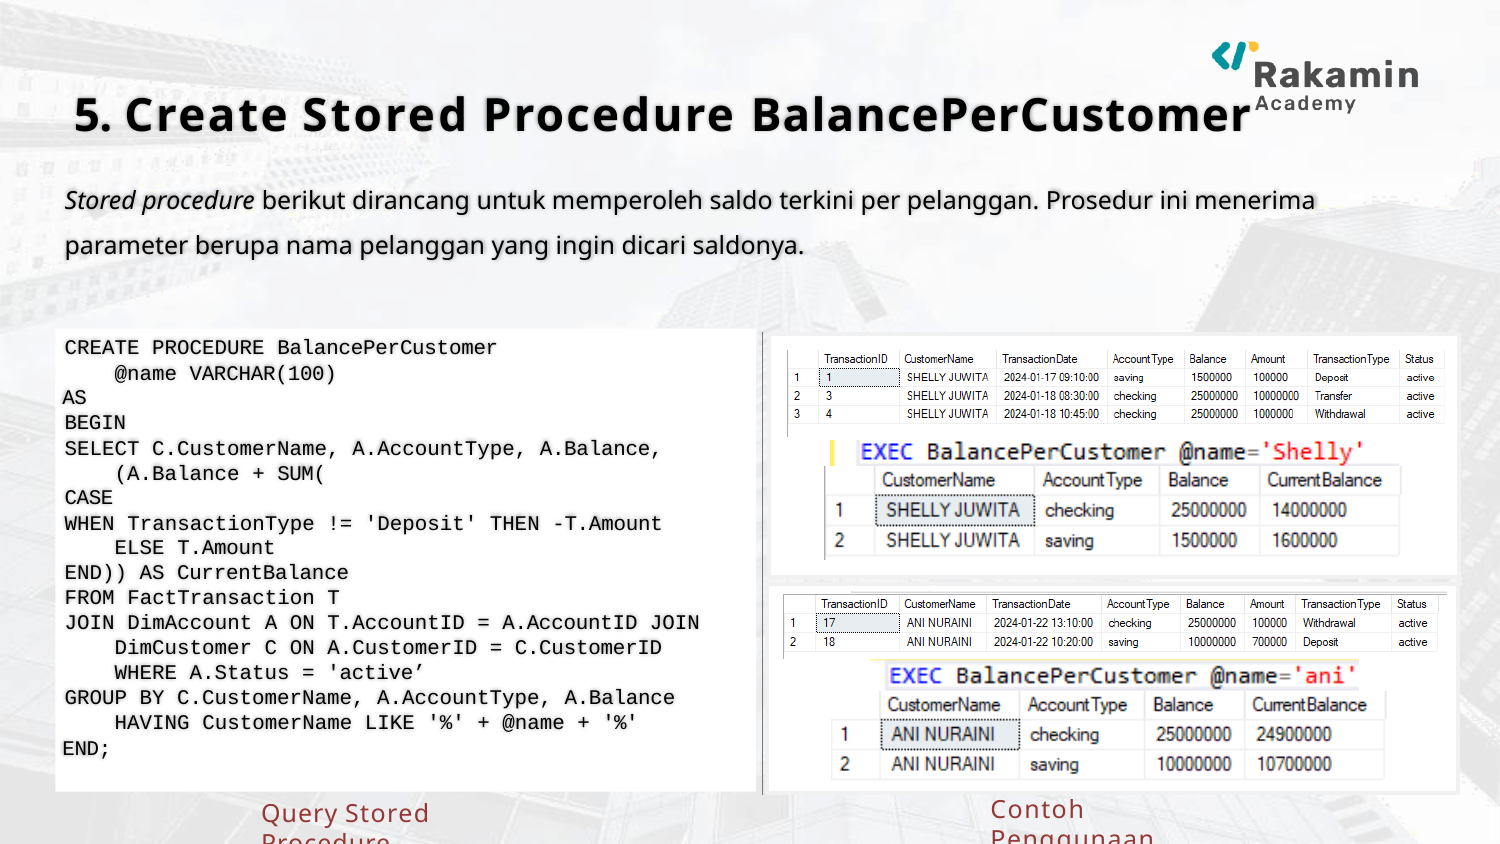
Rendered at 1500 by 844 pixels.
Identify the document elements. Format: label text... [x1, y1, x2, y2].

picture [0, 0, 1500, 844]
text_box Query Stored Procedure [258, 795, 555, 844]
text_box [761, 330, 1462, 796]
text_box Stored procedure berikut dirancang untuk memperoleh saldo terkini per pelanggan. Prosedur ini menerima parameter berupa nama pelanggan yang ingin dicari saldonya. CREATE PROCEDURE BalancePerCustomer @name VARCHAR(100) AS BEGIN SELECT C.CustomerName, A.AccountType, A.Balance, (A.Balance + SUM( CASE WHEN TransactionType != 'Deposit' THEN -T.Amount ELSE T.Amount END)) AS CurrentBalance FROM FactTransaction T JOIN DimAccount A ON T.AccountID = A.AccountID JOIN DimCustomer C ON A.CustomerID = C.CustomerID WHERE A.Status = 'active’ GROUP BY C.CustomerName, A.AccountType, A.Balance HAVING CustomerName LIKE '%' + @name + '%' END; [62, 167, 1426, 760]
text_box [823, 466, 1405, 786]
text_box Contoh Penggunaan [988, 805, 1240, 844]
text_box 5. Create Stored Procedure BalancePerCustomer [62, 83, 1488, 198]
text_box [53, 327, 756, 794]
